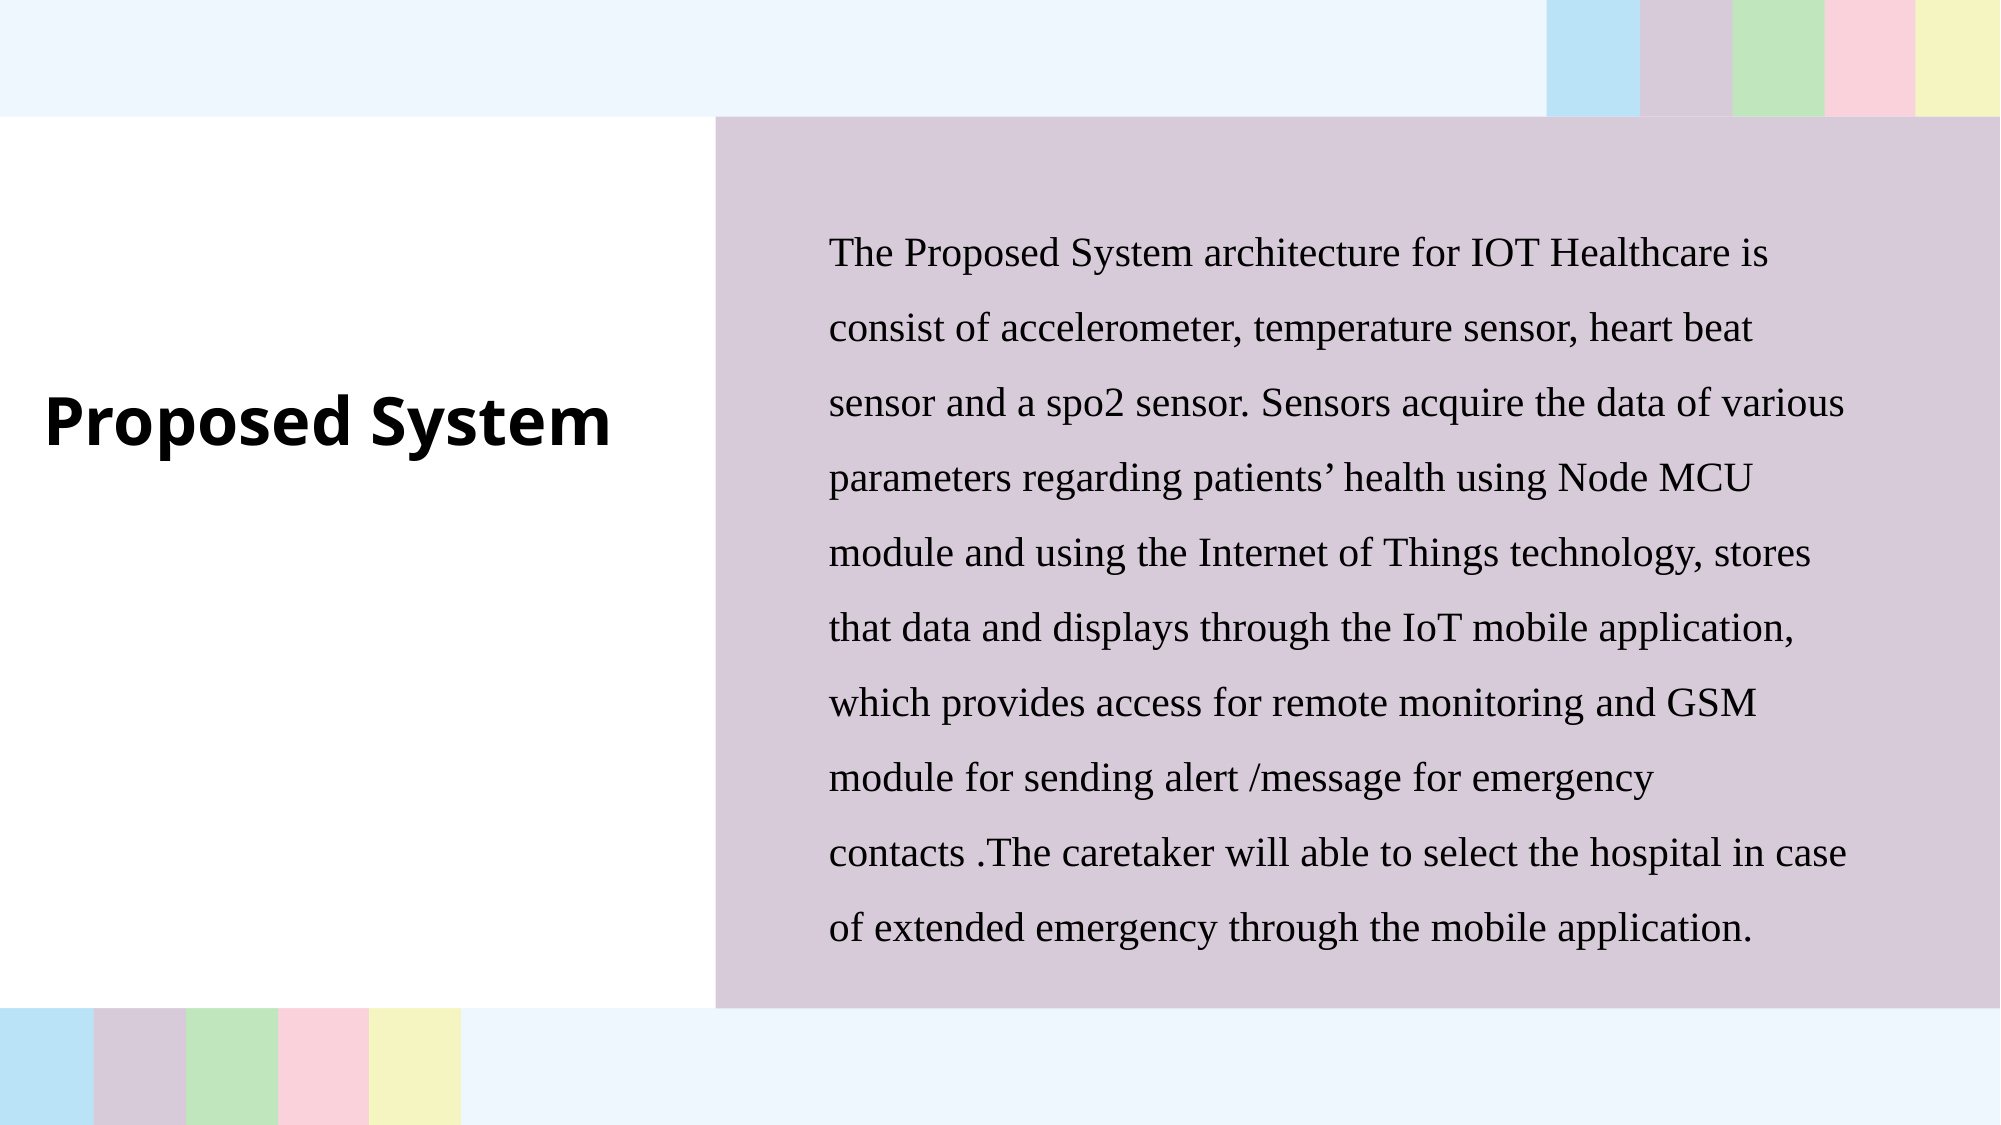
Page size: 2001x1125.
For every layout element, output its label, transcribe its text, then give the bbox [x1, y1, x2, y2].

text_box Proposed System [28, 371, 628, 546]
text_box The Proposed System architecture for IOT Healthcare is consist of accelerometer, temperature sensor, heart beat sensor and a spo2 sensor. Sensors acquire the data of various parameters regarding patients’ health using Node MCU module and using the Internet of Things technology, stores that data and displays through the IoT mobile application, which provides access for remote monitoring and GSM module for sending alert /message for emergency contacts .The caretaker will able to select the hospital in case of extended emergency through the mobile application. [813, 192, 1872, 1008]
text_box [0, 0, 2000, 117]
text_box [0, 117, 713, 1008]
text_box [0, 1008, 2000, 1125]
text_box [715, 117, 2000, 1008]
